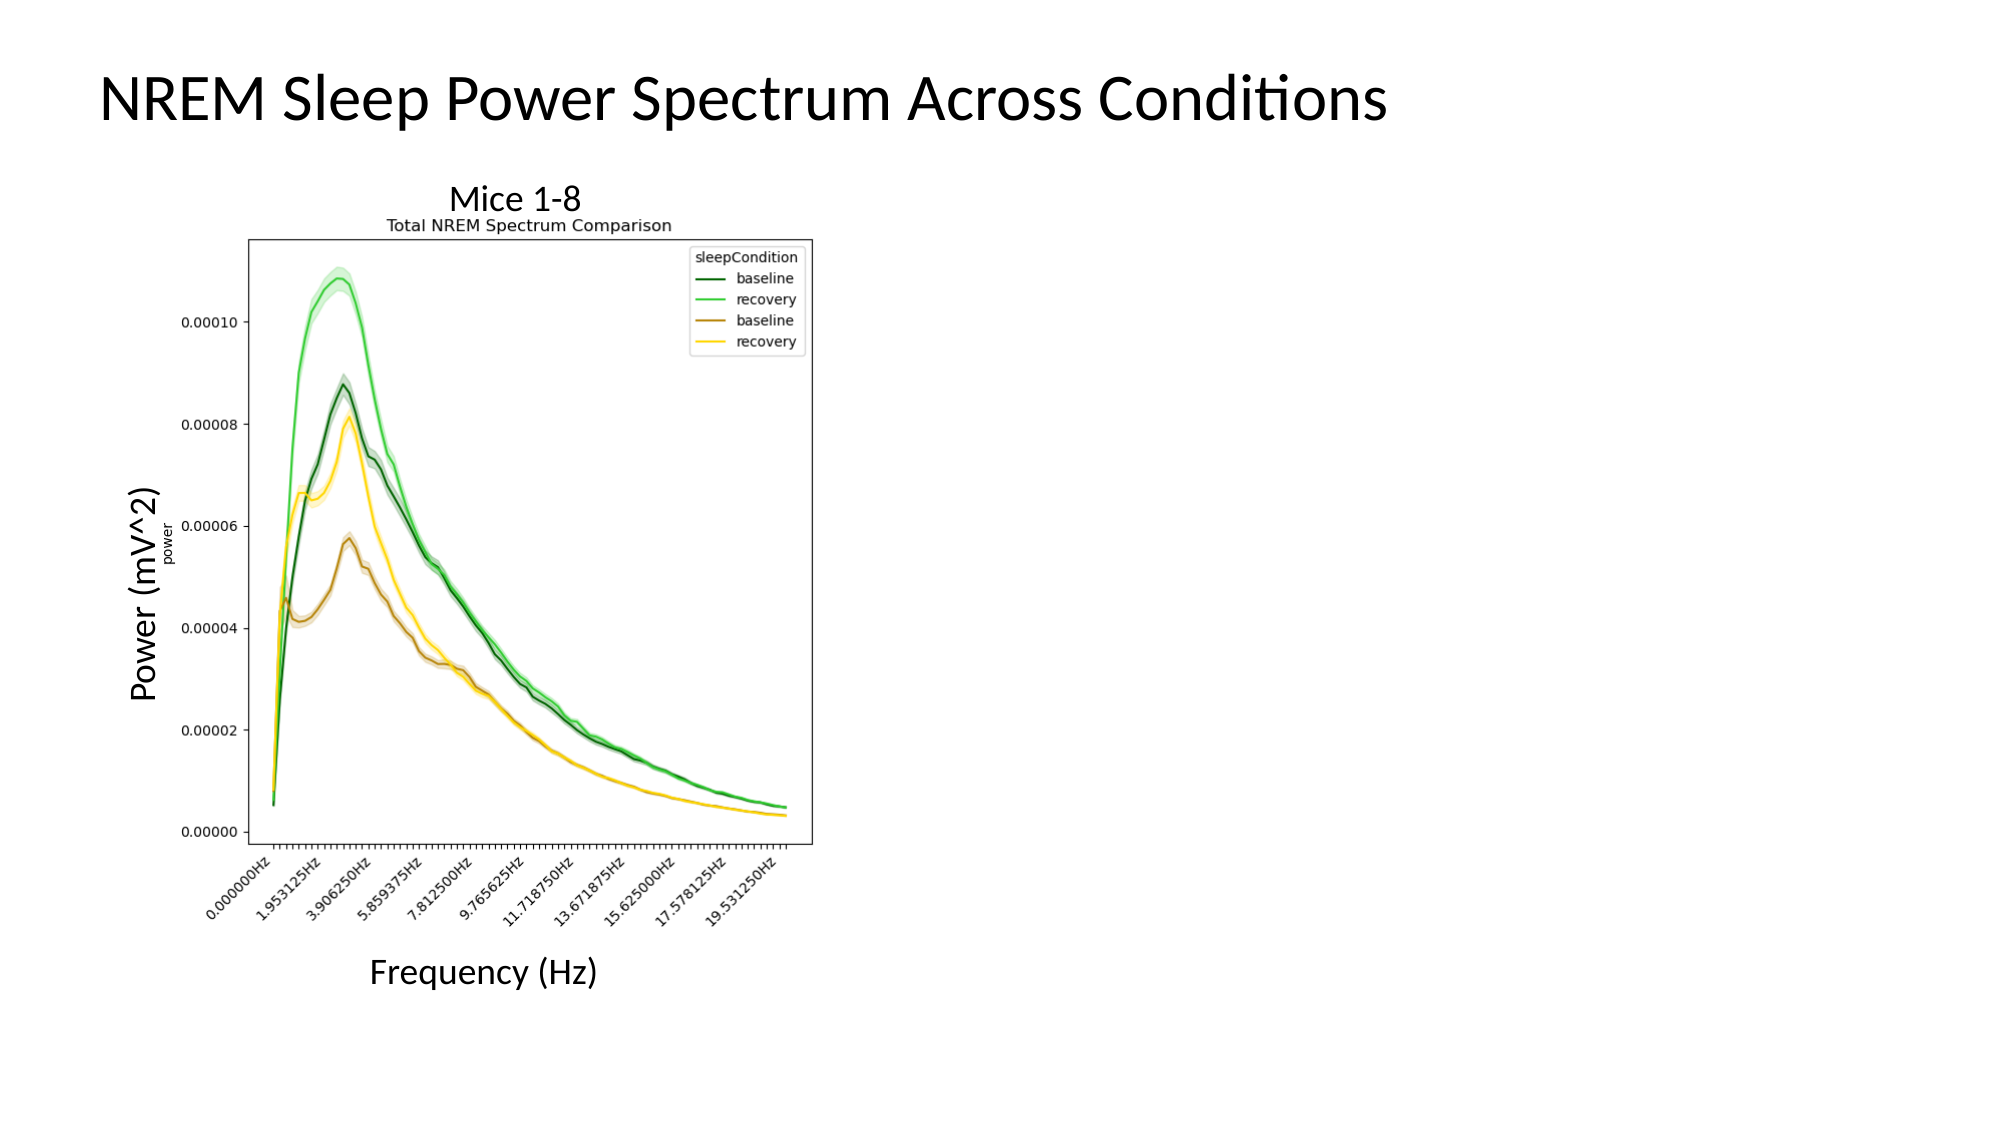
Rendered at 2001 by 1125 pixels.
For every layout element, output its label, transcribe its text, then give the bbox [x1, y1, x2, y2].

text_box Power (mV^2) [110, 445, 157, 718]
text_box Frequency (Hz) [355, 939, 664, 999]
picture [157, 145, 884, 930]
text_box NREM Sleep Power Spectrum Across Conditions [84, 46, 1669, 141]
